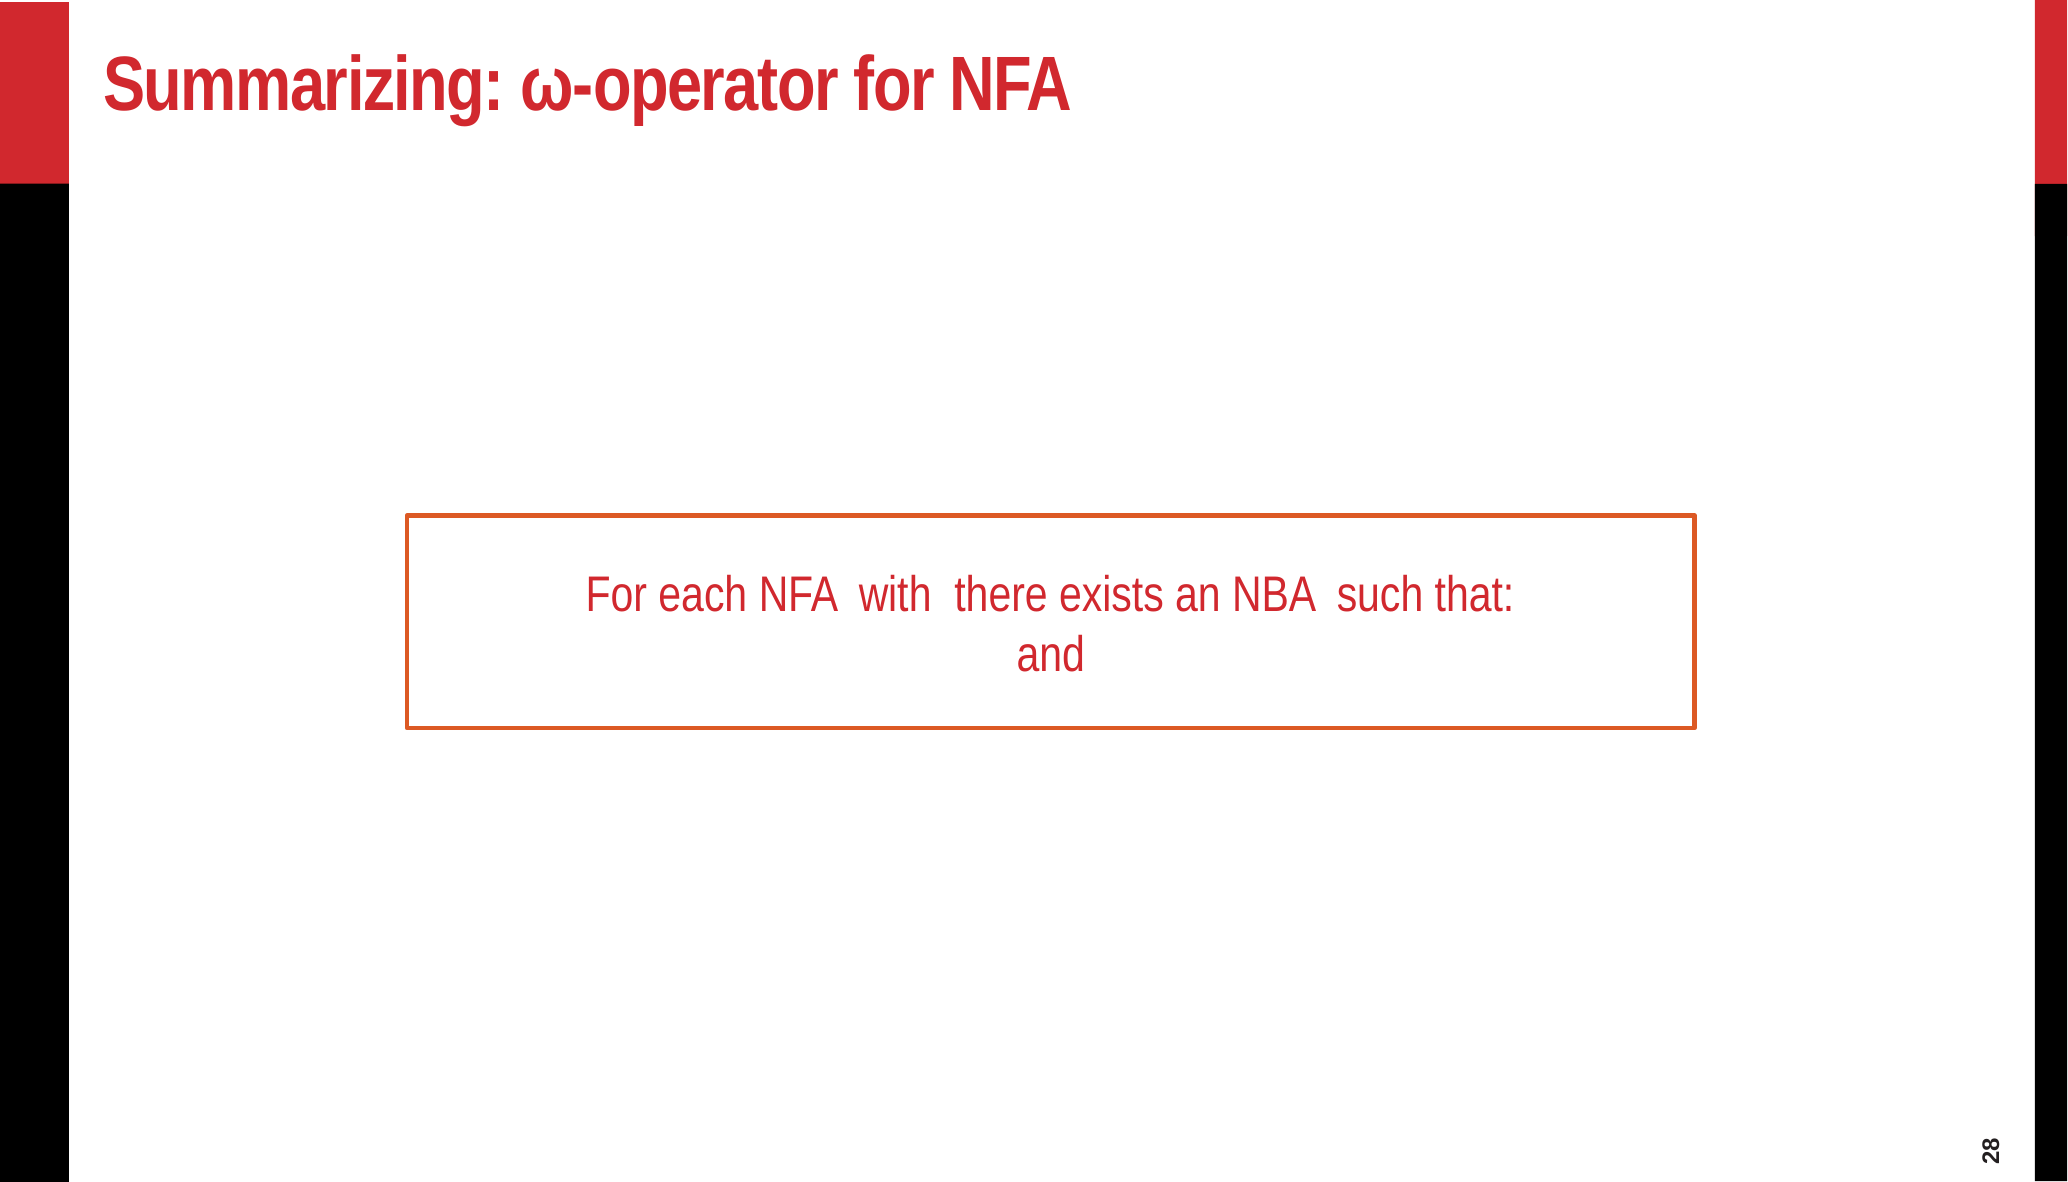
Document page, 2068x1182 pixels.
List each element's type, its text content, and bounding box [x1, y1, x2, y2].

slide_number 28 [1963, 1046, 2016, 1169]
title Summarizing: ω-operator for NFA [86, 26, 2016, 135]
